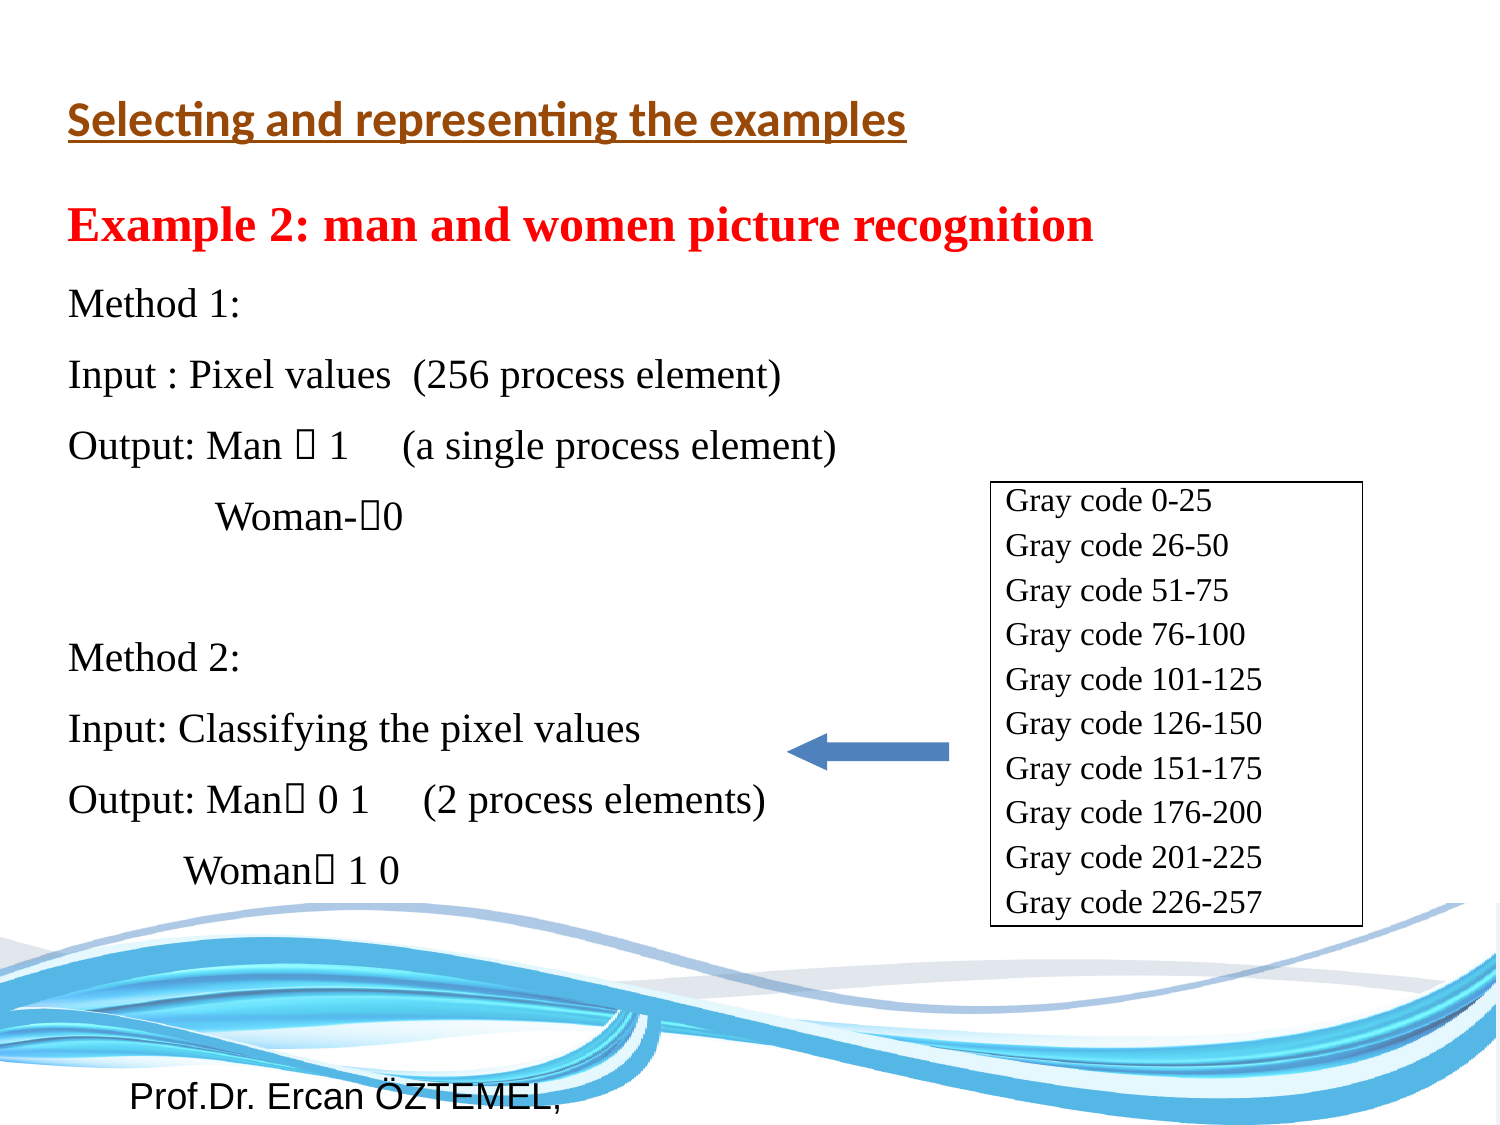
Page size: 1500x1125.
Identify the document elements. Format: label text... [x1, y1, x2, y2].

text_box [786, 733, 950, 771]
text_box Gray code 0-25 Gray code 26-50 Gray code 51-75 Gray code 76-100 Gray code 101-125 Gray code 126-150 Gray code 151-175 Gray code 176-200 Gray code 201-225 Gray code 226-257 [990, 482, 1363, 927]
text_box Example 2: man and women picture recognition [53, 184, 1268, 260]
picture [0, 903, 1500, 1125]
text_box Method 1: Input : Pixel values (256 process element) Output: Man  1 (a single process element) Woman-0 Method 2: Input: Classifying the pixel values Output: Man 0 1 (2 process elements) Woman 1 0 [53, 268, 1282, 901]
text_box Selecting and representing the examples [53, 66, 1374, 167]
